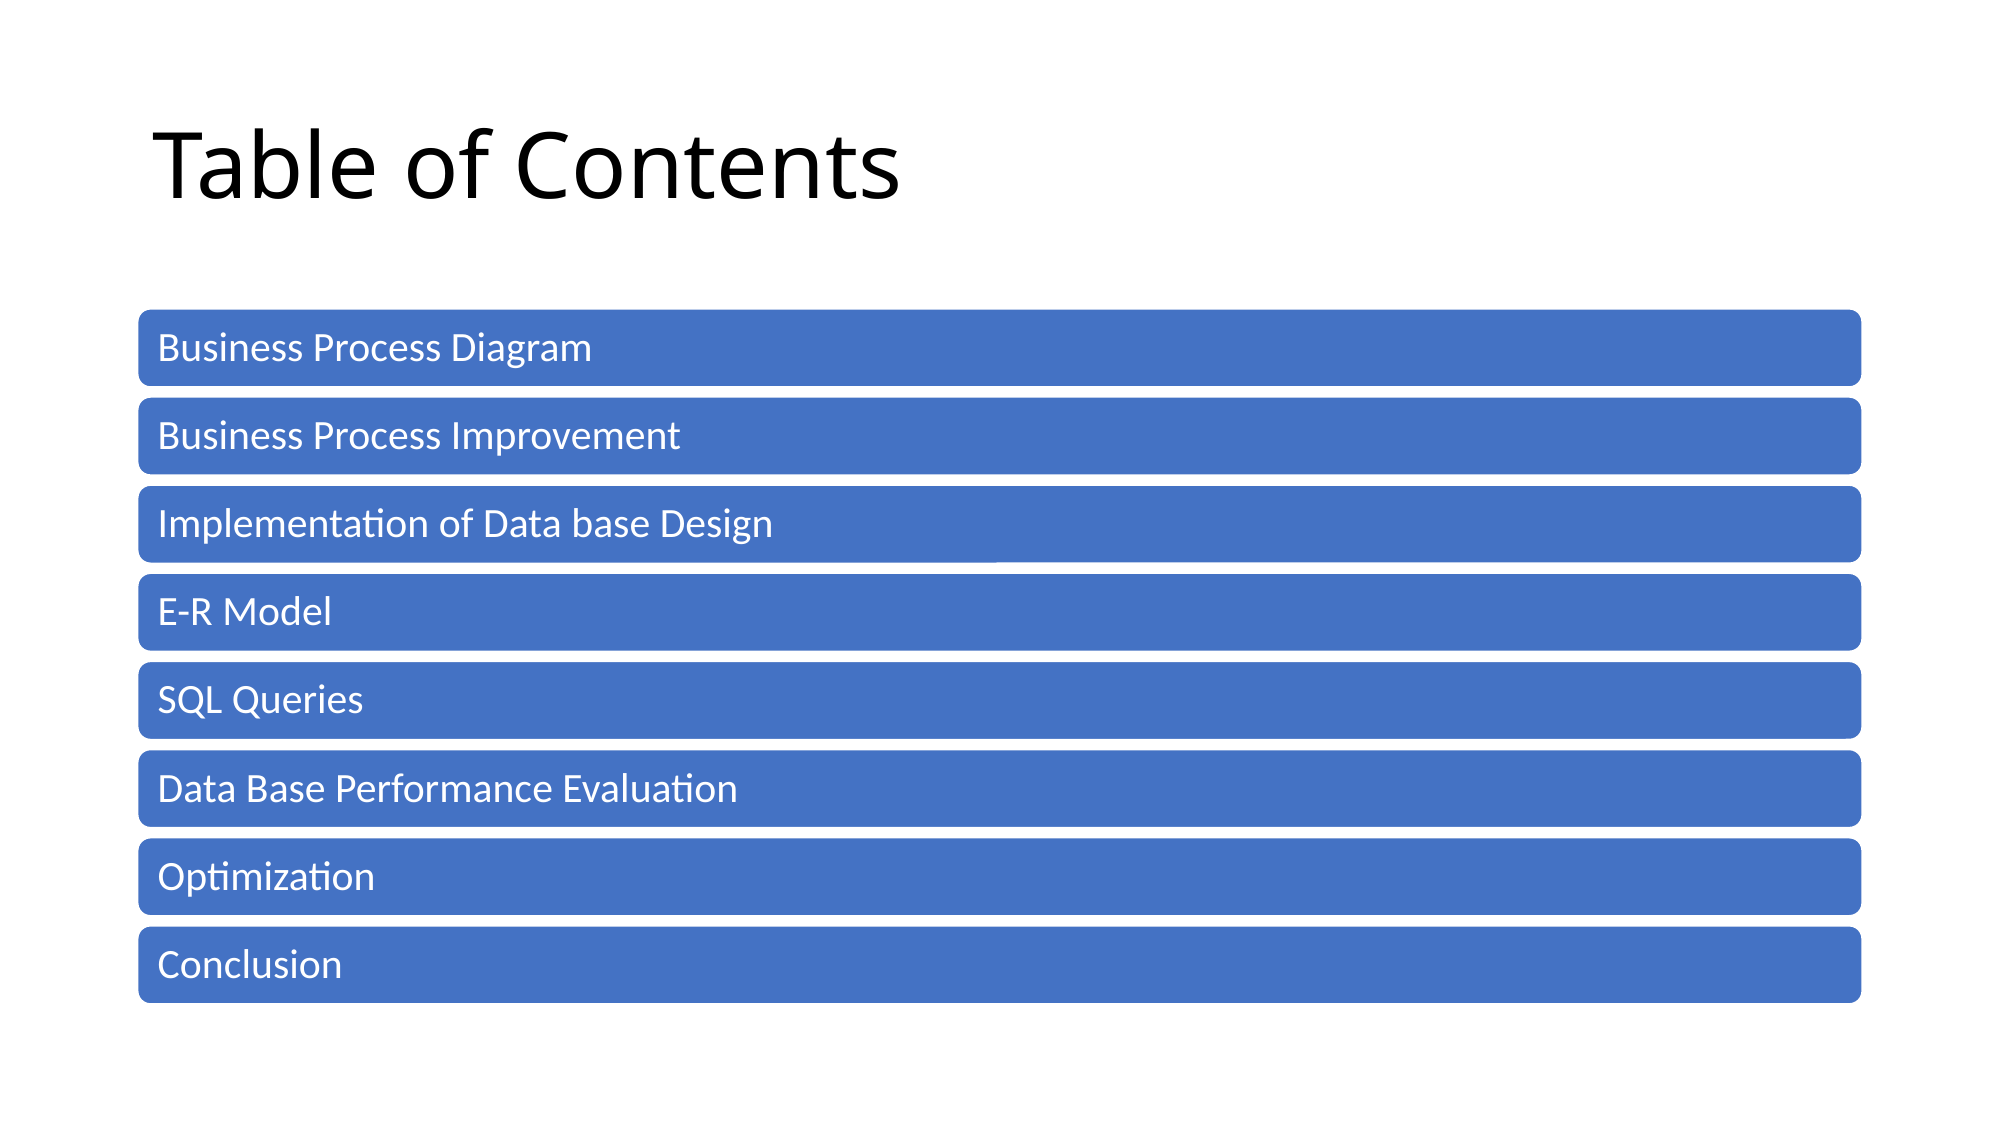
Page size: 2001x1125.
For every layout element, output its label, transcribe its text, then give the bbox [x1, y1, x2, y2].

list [137, 299, 1863, 1014]
title Table of Contents [137, 59, 1863, 278]
